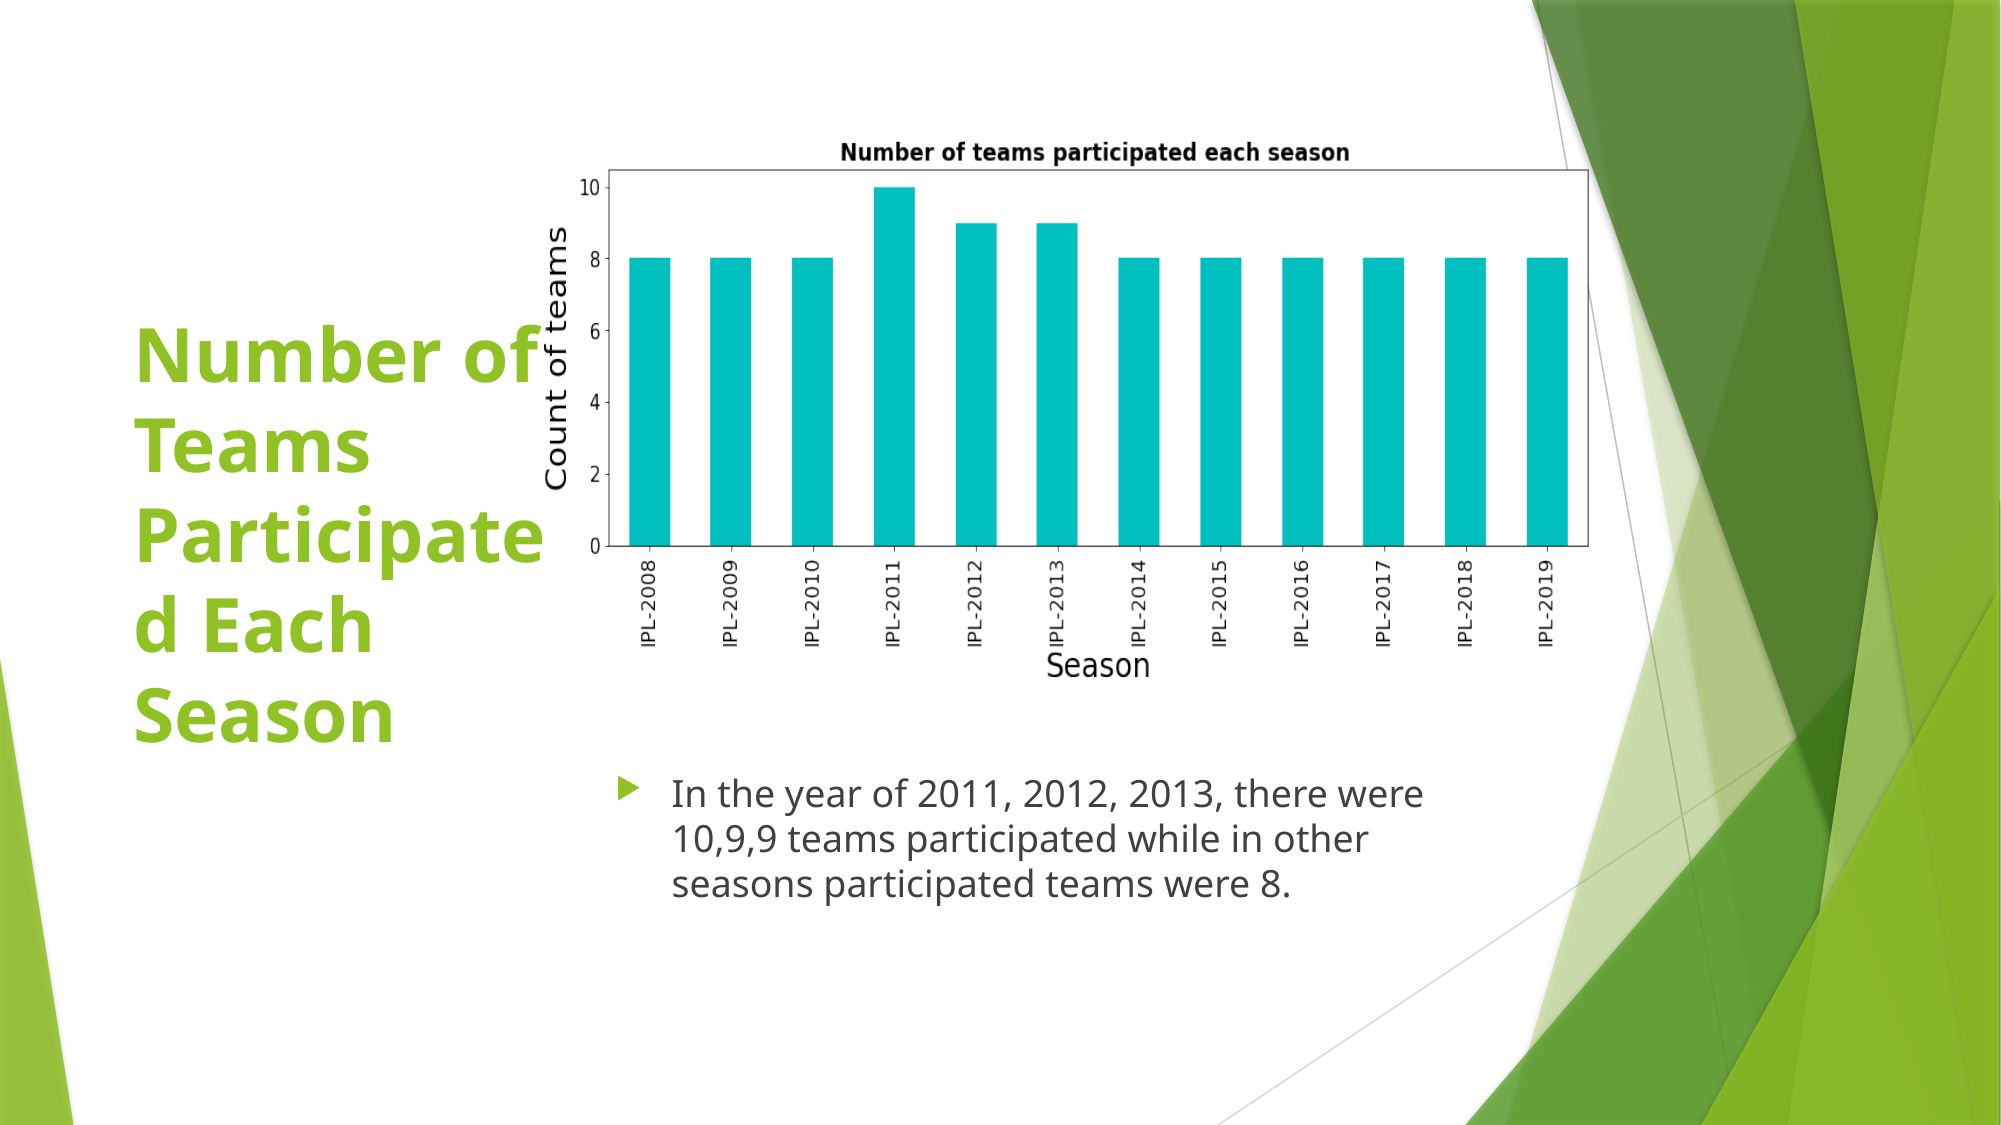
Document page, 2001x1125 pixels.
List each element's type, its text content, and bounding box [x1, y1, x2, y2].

title Number of Teams Participated Each Season [118, 132, 601, 1024]
picture [536, 131, 1597, 694]
list In the year of 2011, 2012, 2013, there were 10,9,9 teams participated while in other seasons participated teams were 8. [600, 762, 1458, 942]
